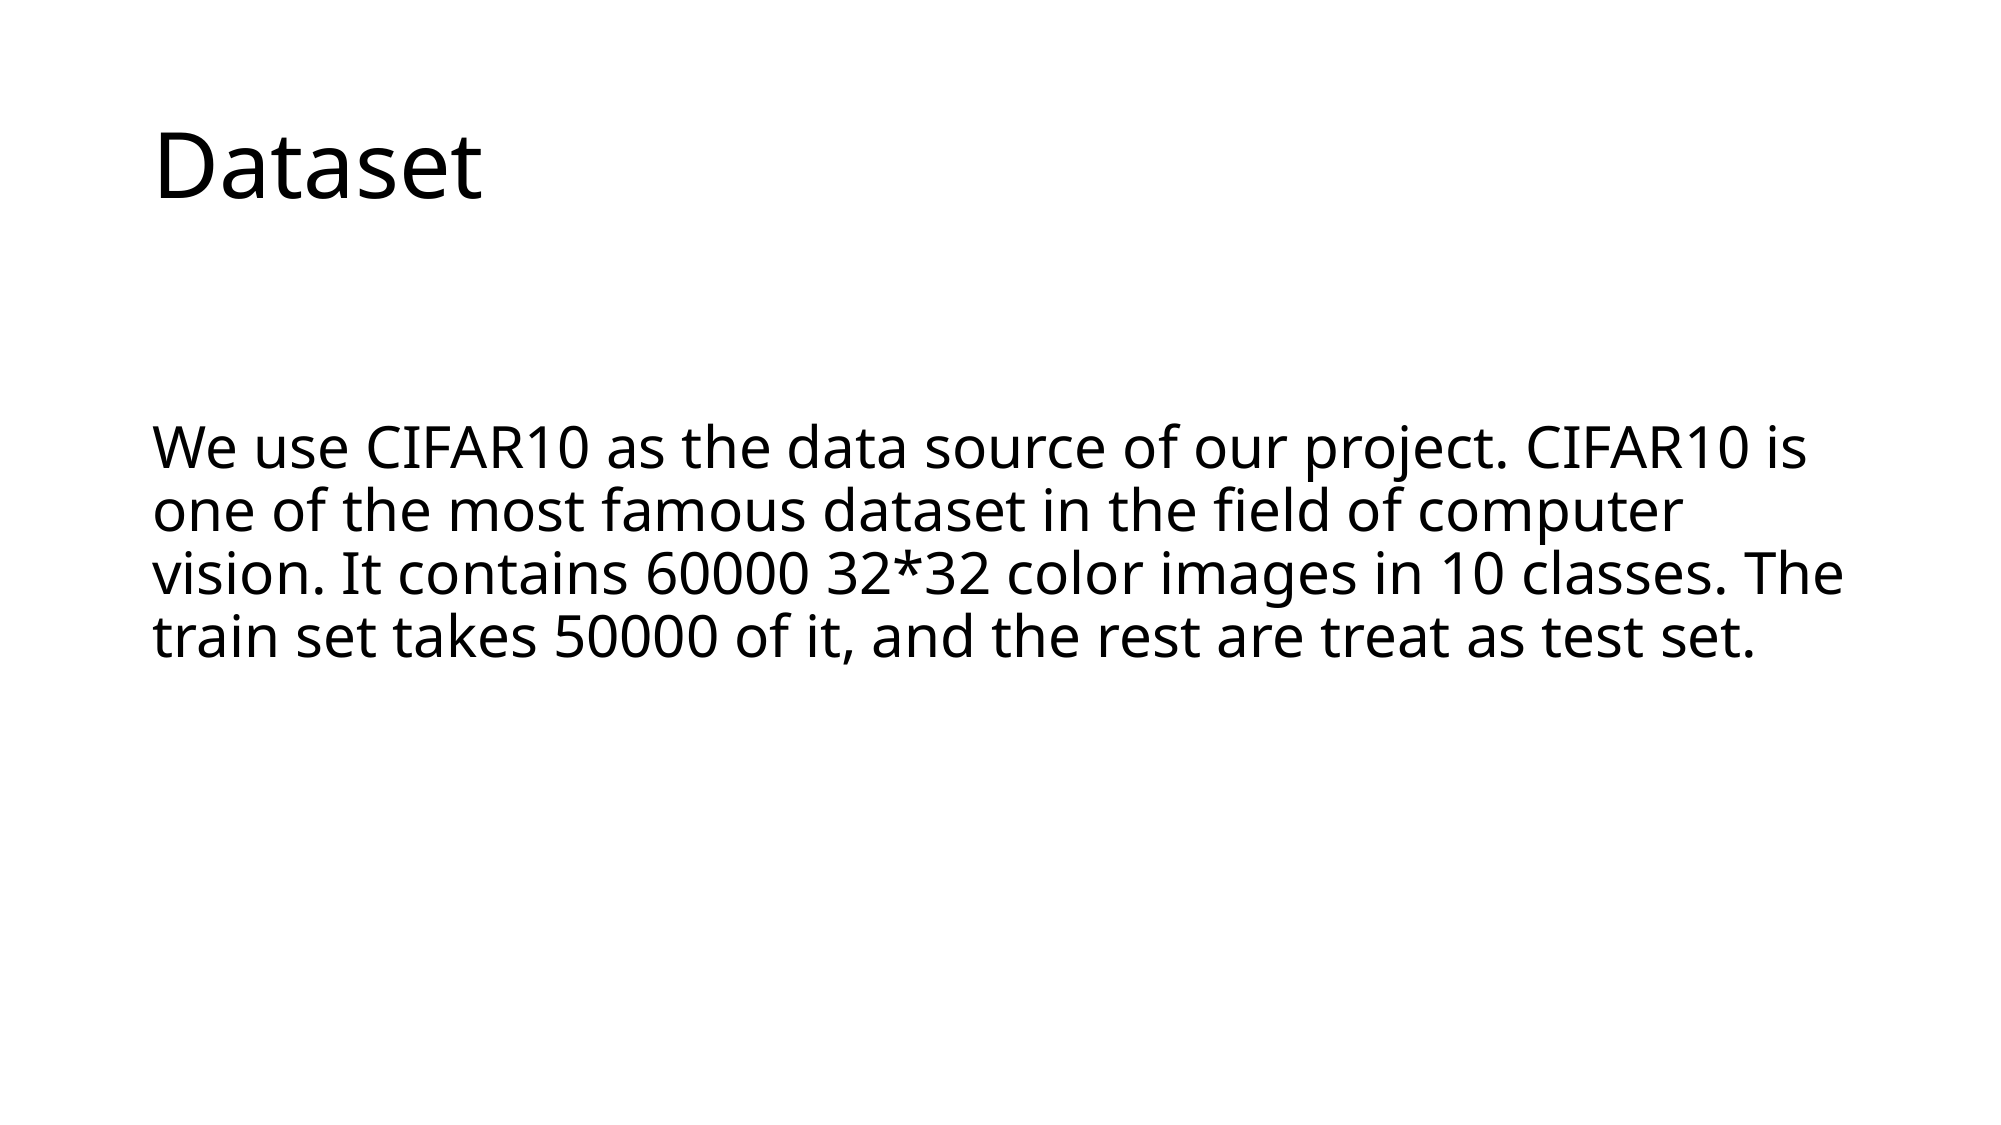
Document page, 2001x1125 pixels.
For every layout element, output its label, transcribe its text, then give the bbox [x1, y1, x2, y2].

title Dataset [137, 59, 1863, 278]
list We use CIFAR10 as the data source of our project. CIFAR10 is one of the most famous dataset in the field of computer vision. It contains 60000 32*32 color images in 10 classes. The train set takes 50000 of it, and the rest are treat as test set. [137, 411, 1863, 906]
